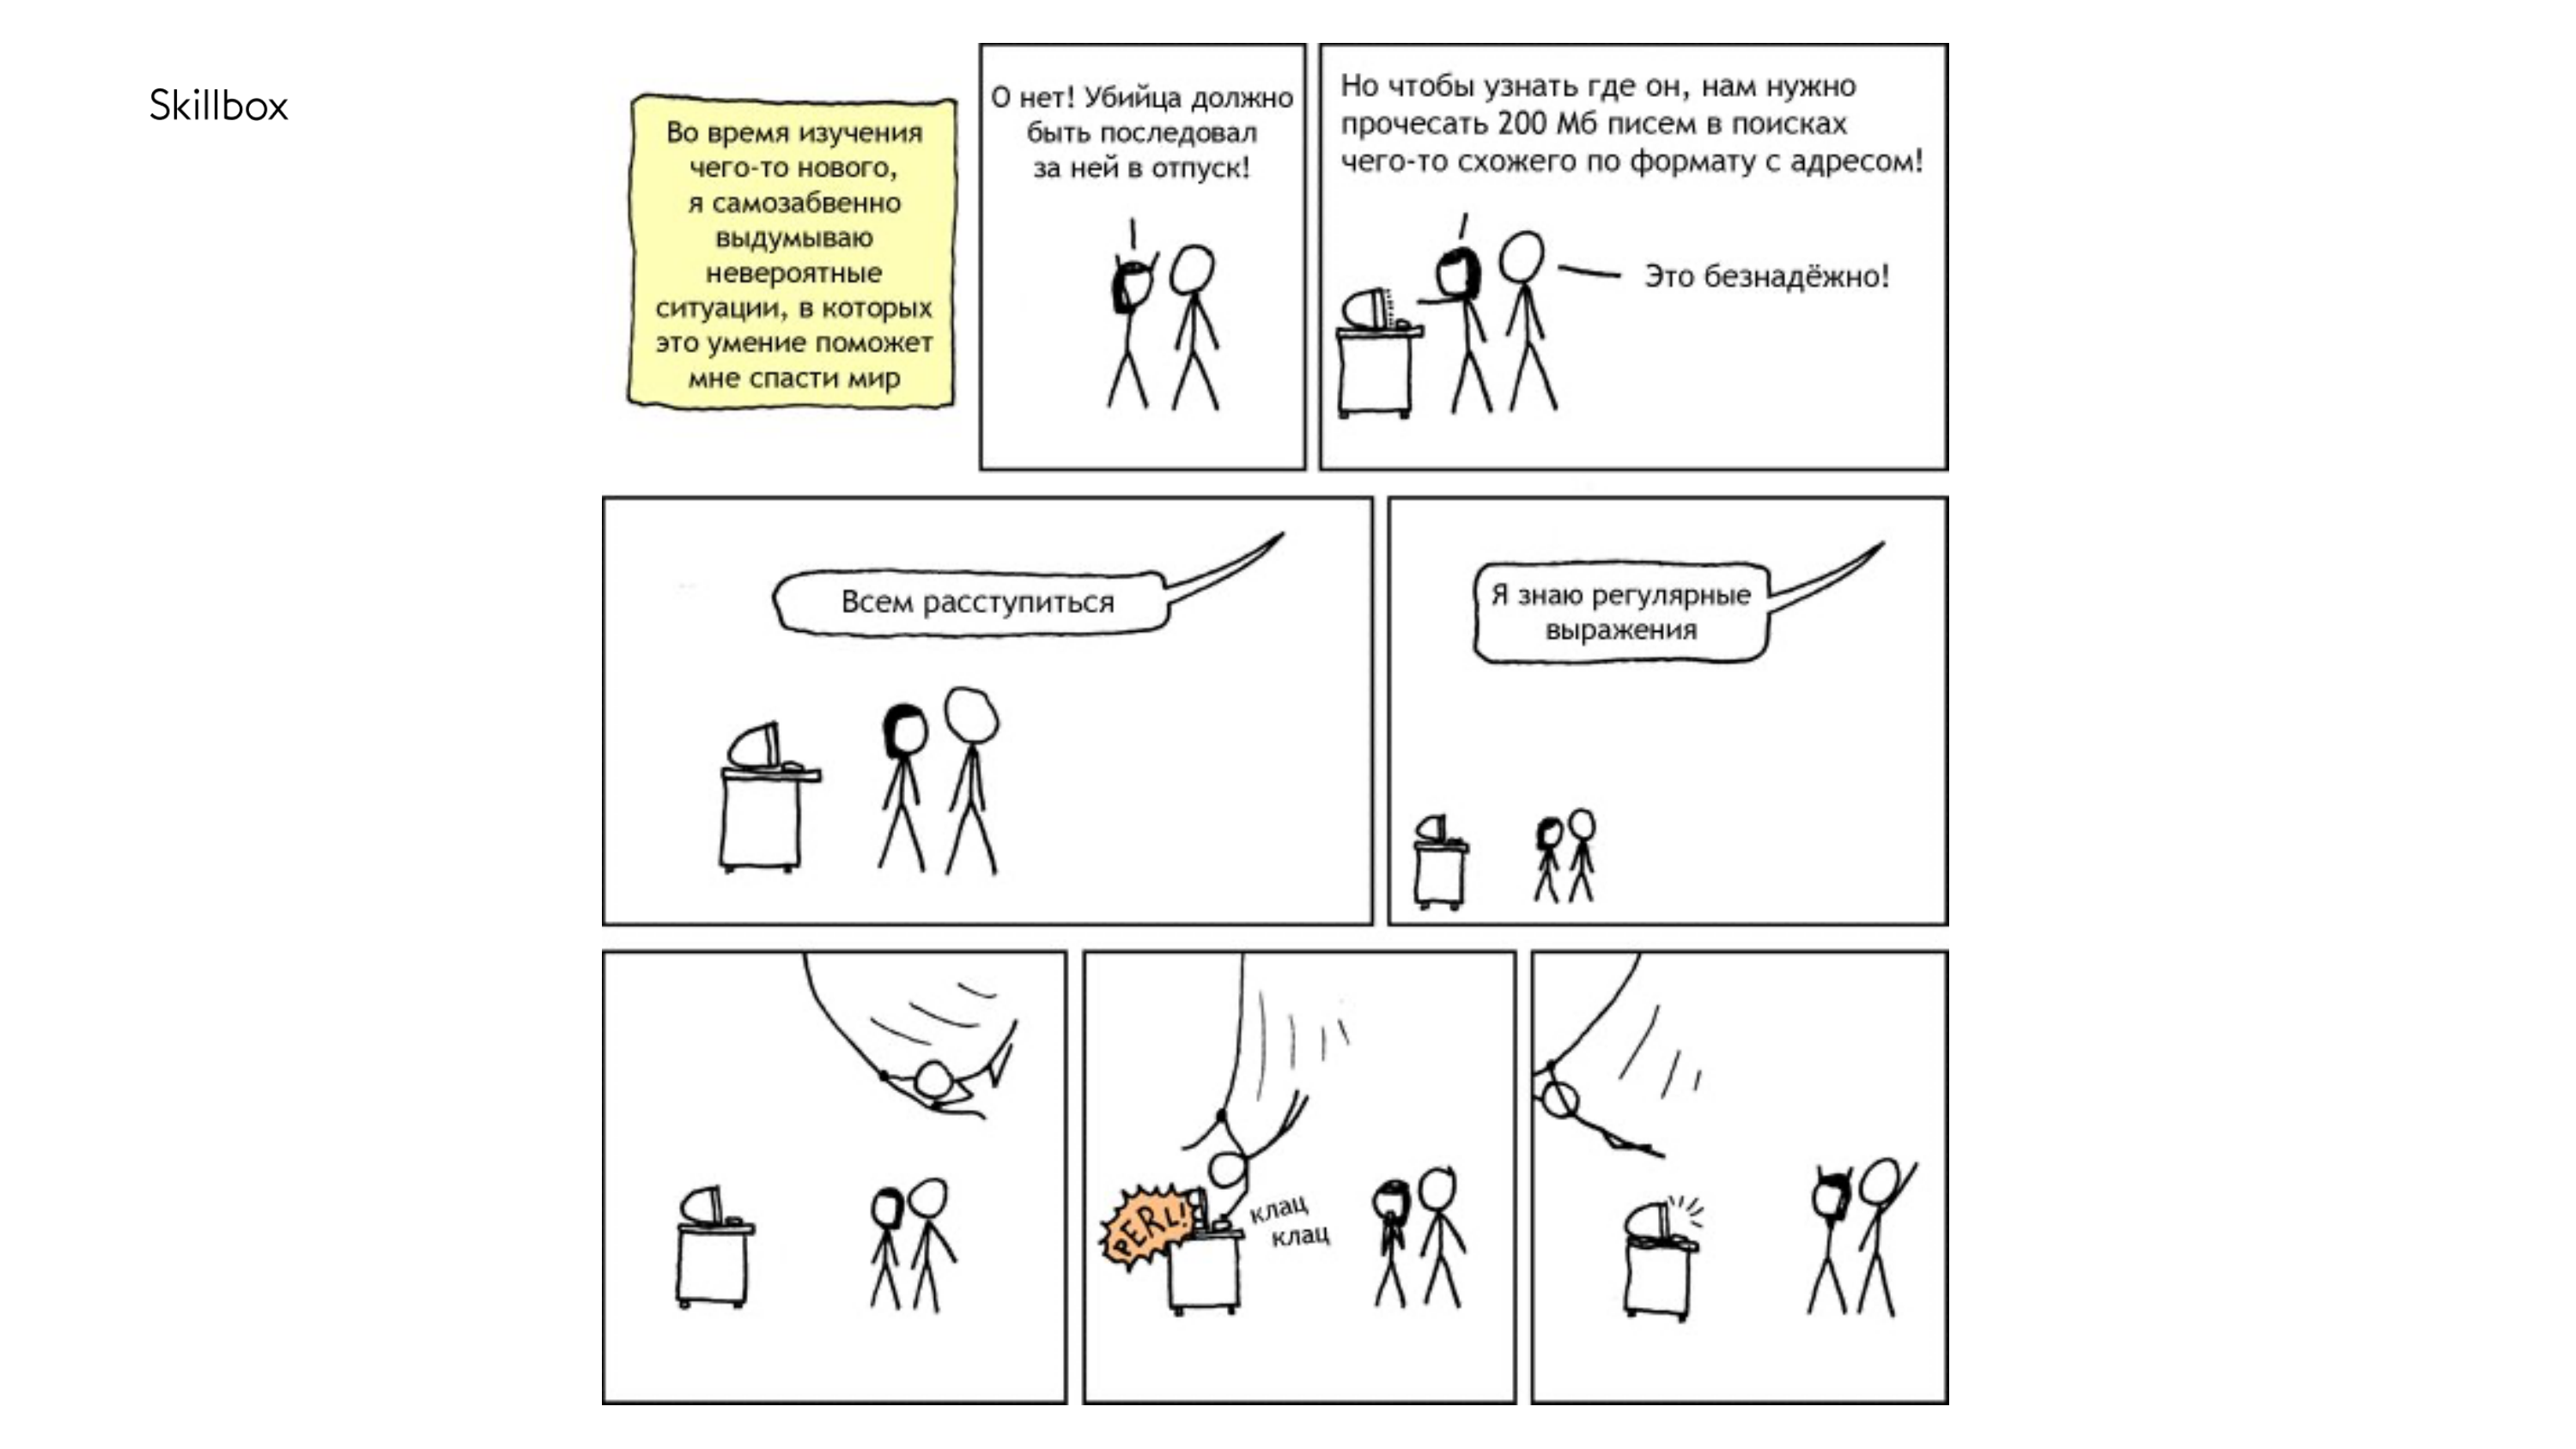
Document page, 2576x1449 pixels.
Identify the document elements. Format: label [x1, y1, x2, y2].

picture [602, 43, 1949, 1406]
picture [149, 88, 289, 121]
